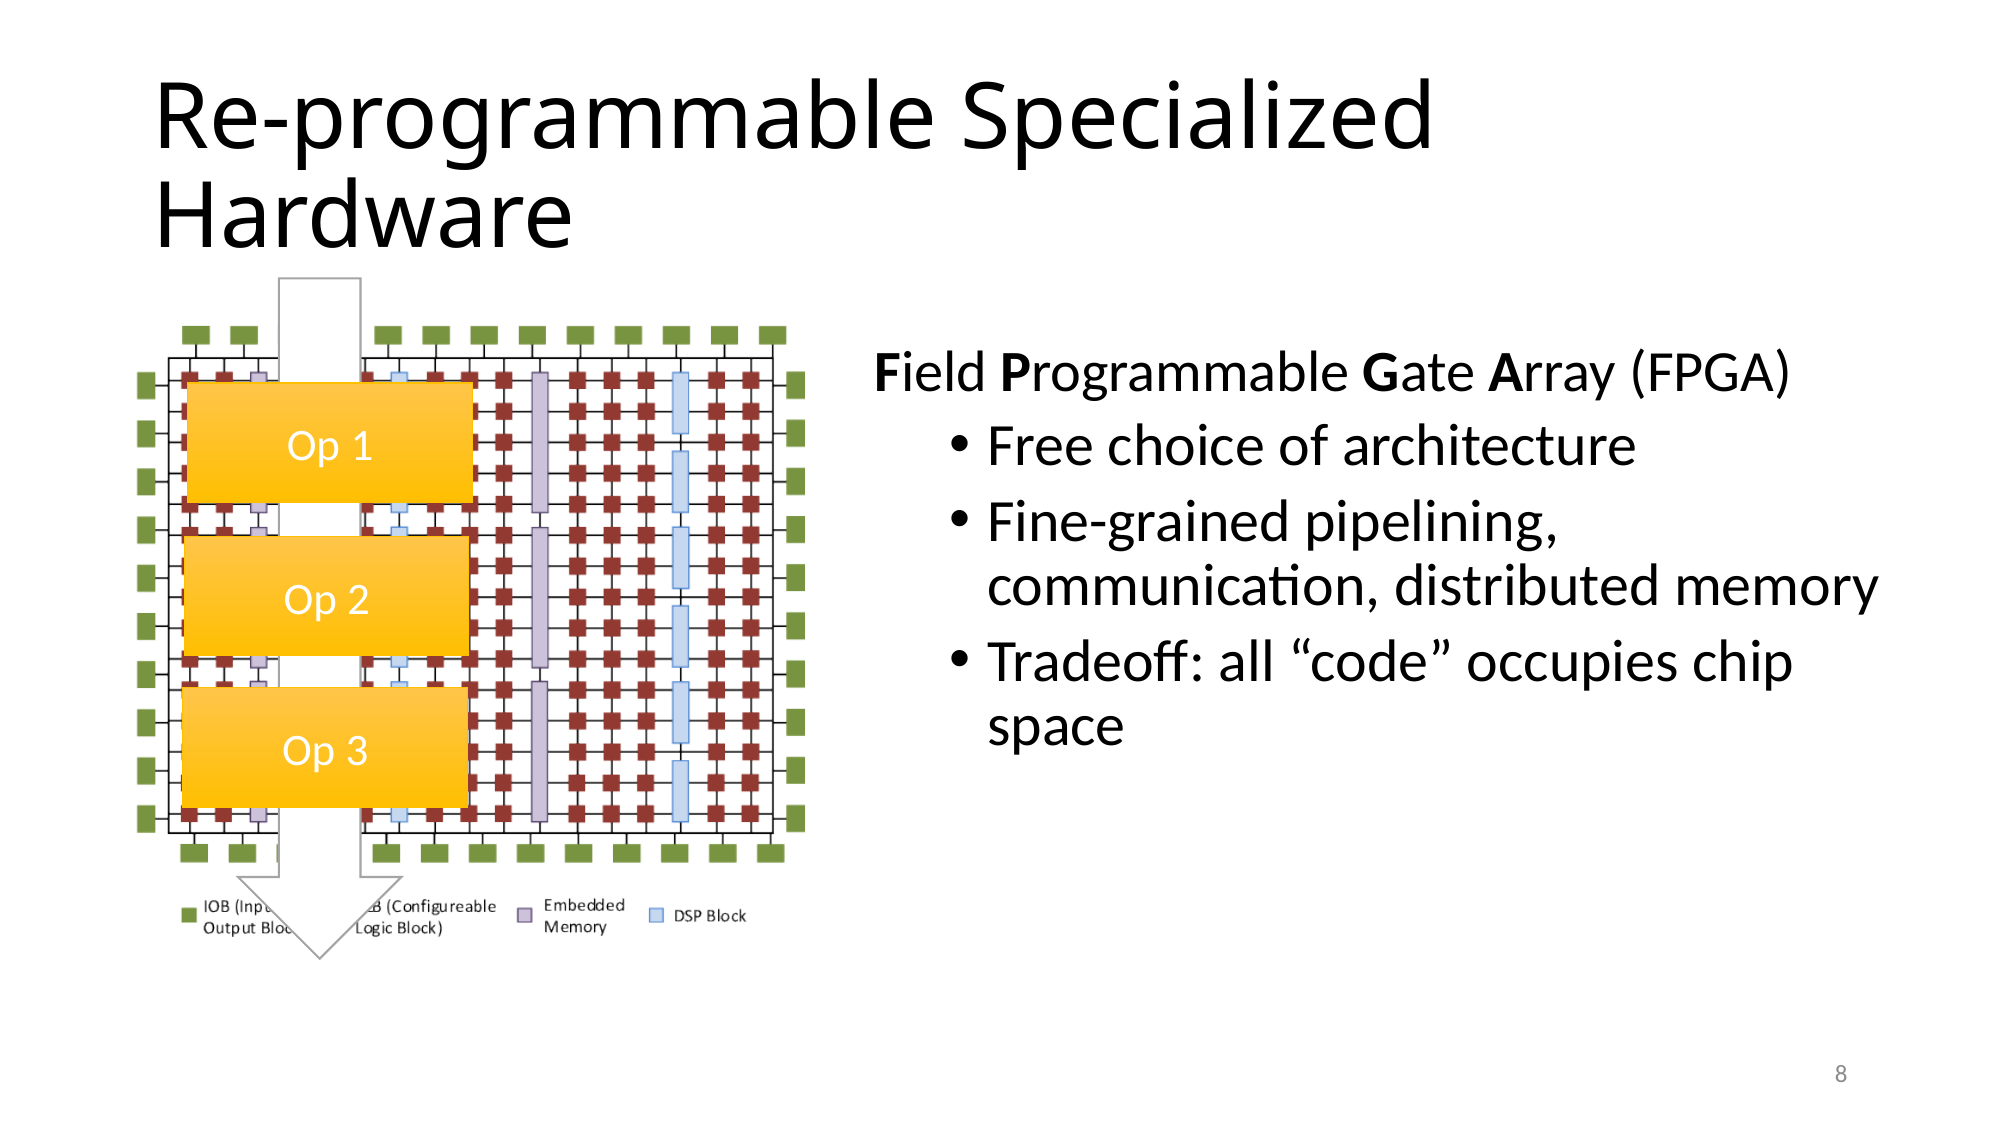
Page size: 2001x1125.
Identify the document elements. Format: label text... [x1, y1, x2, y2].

text_box [277, 277, 362, 321]
slide_number 8 [1412, 1042, 1863, 1103]
list Field Programmable Gate Array (FPGA) Free choice of architecture Fine-grained pipelining, communication, distributed memory Tradeoff: all “code” occupies chip space [859, 333, 1936, 1125]
picture [133, 321, 810, 942]
text_box [301, 942, 338, 961]
title Re-programmable Specialized Hardware [137, 59, 1863, 278]
